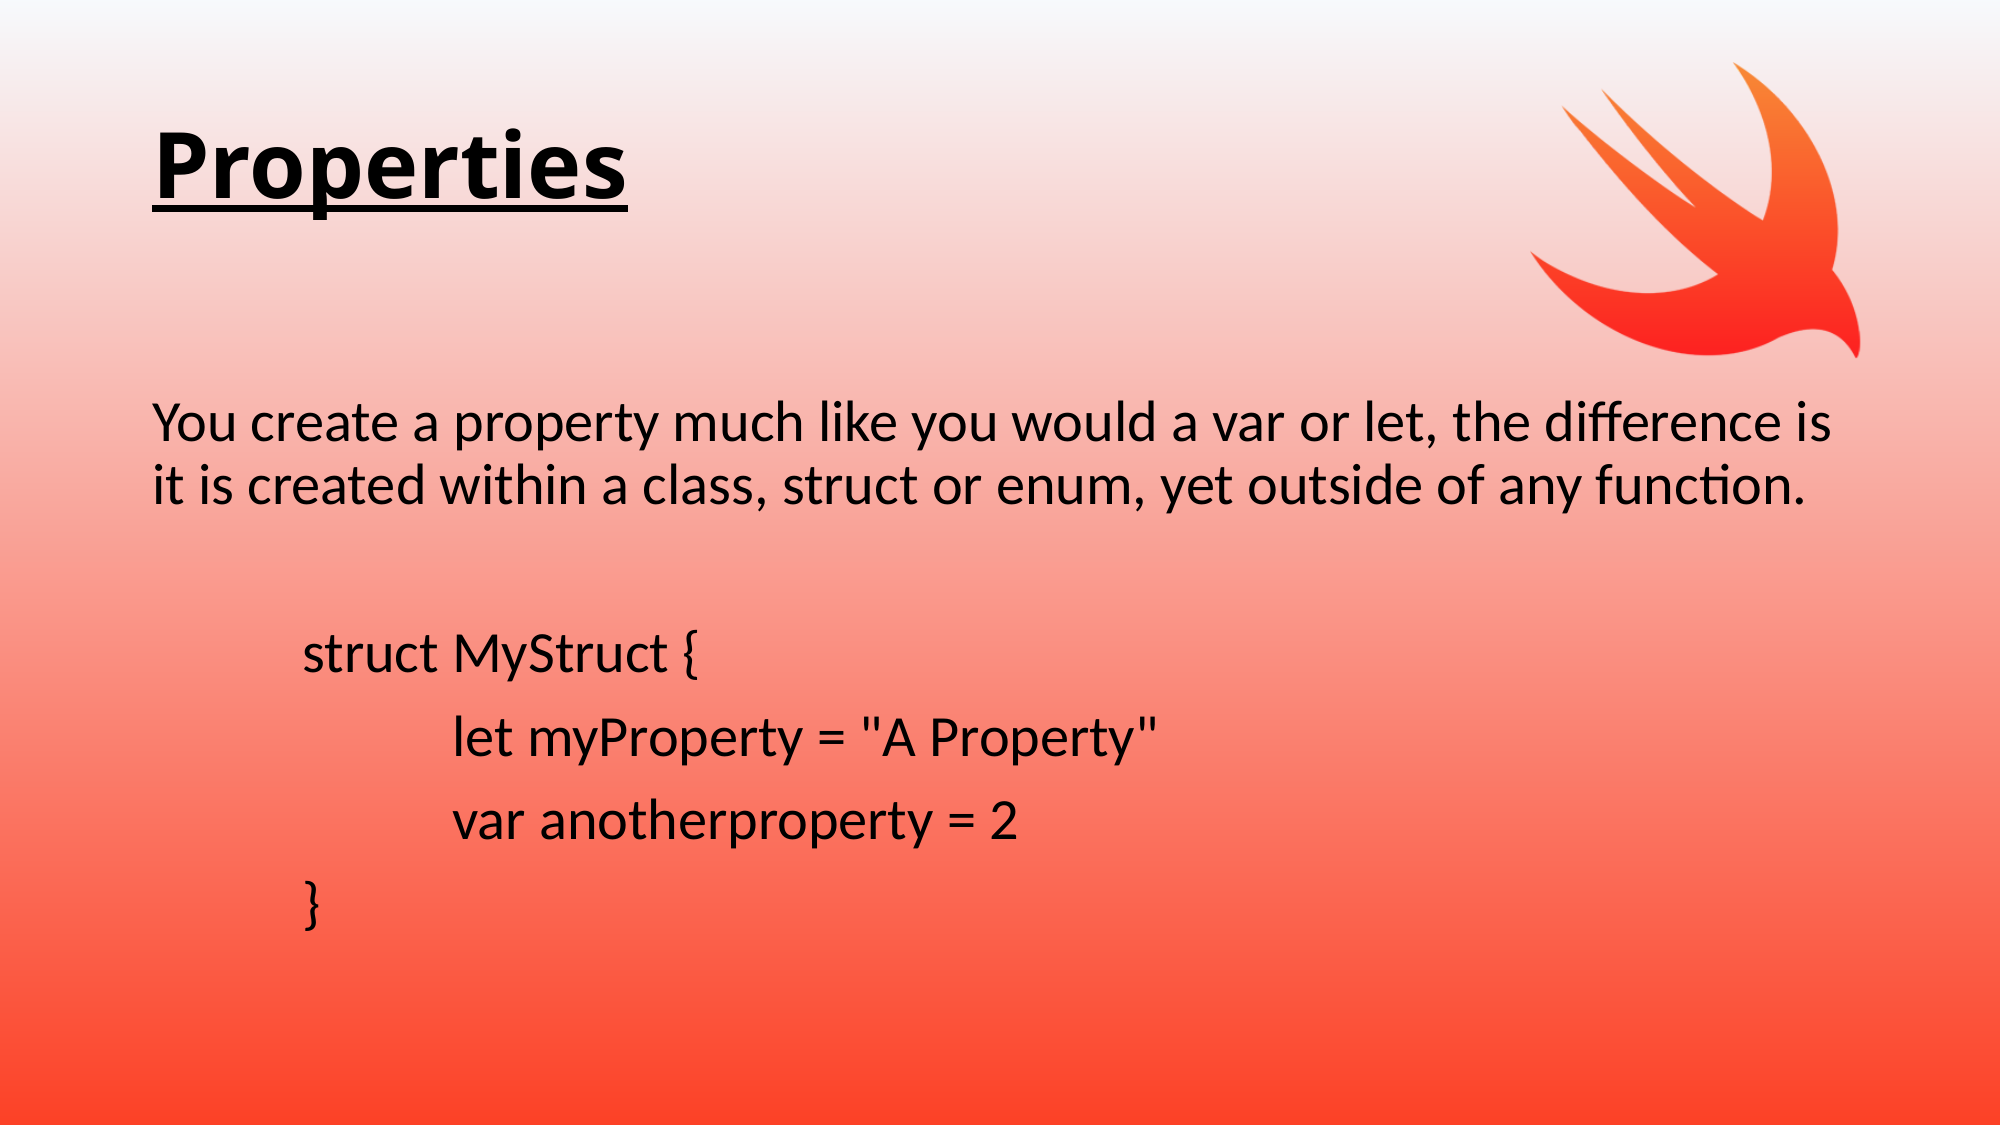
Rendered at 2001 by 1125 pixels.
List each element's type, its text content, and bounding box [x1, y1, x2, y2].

list You create a property much like you would a var or let, the difference is it is created within a class, struct or enum, yet outside of any function. struct MyStruct { let myProperty = "A Property" var anotherproperty = 2 } [137, 383, 1863, 1014]
title Properties [137, 59, 1863, 278]
picture [1530, 278, 1863, 362]
